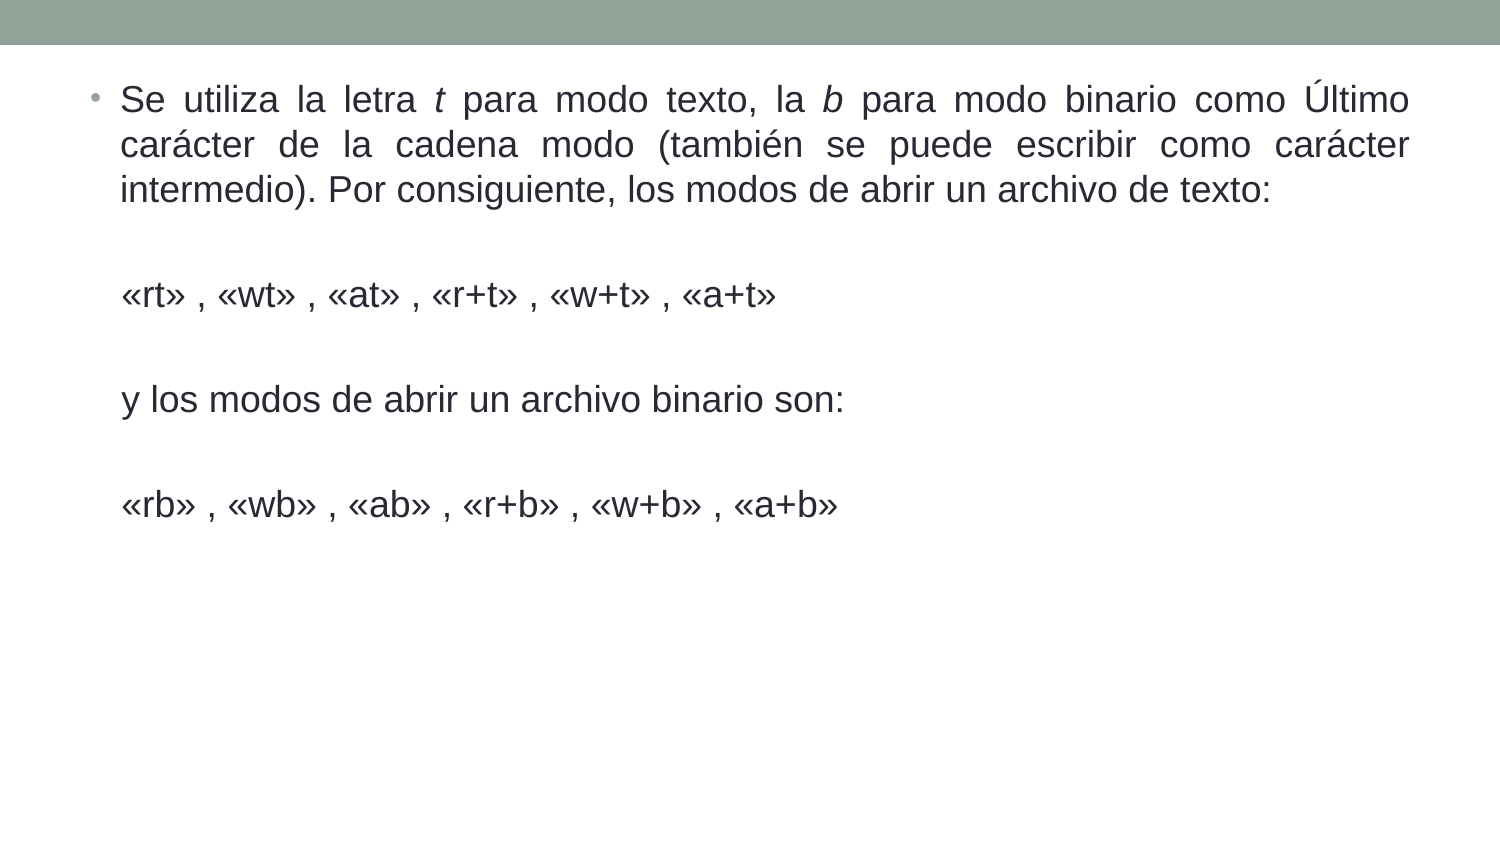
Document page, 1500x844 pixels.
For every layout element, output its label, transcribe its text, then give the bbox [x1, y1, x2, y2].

list Se utiliza la letra t para modo texto, la b para modo binario como Último carácter de la cadena modo (también se puede escribir como carácter intermedio). Por consiguiente, los modos de abrir un archivo de texto: «rt» , «wt» , «at» , «r+t» , «w+t» , «a+t» y los modos de abrir un archivo binario son: «rb» , «wb» , «ab» , «r+b» , «w+b» , «a+b» [75, 67, 1425, 797]
